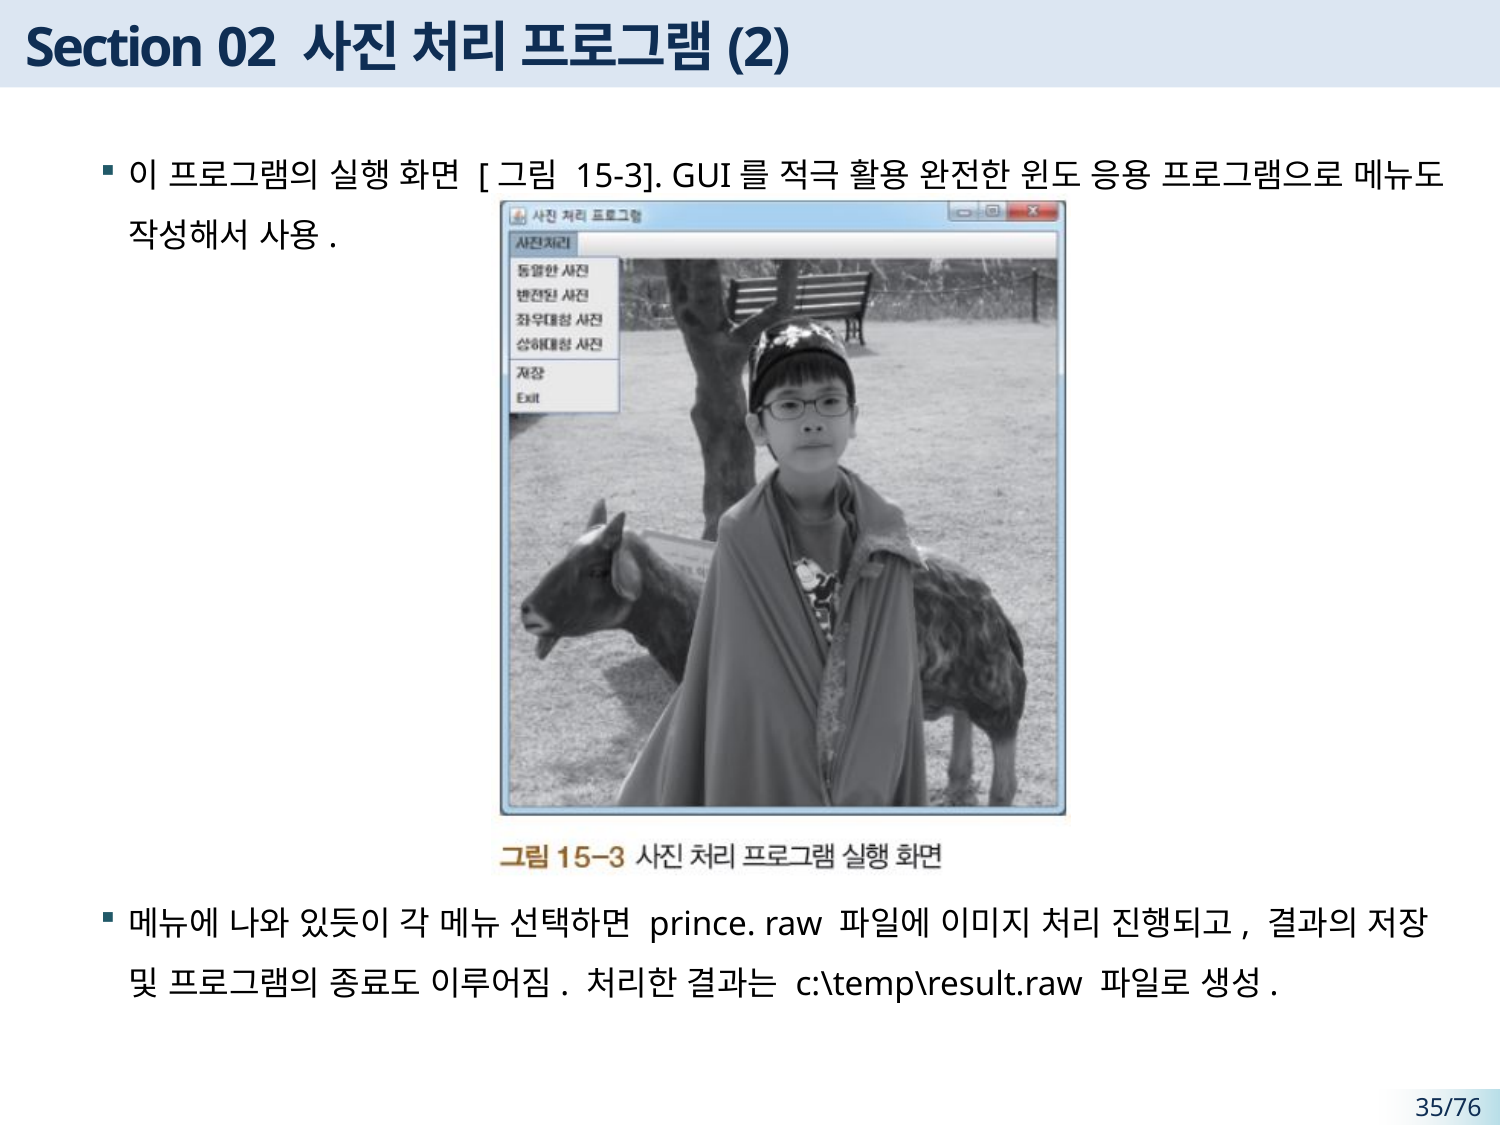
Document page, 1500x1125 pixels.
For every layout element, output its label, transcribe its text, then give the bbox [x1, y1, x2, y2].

picture [491, 193, 1071, 881]
title Section 02 사진 처리 프로그램(2) [10, 5, 1288, 84]
list 이 프로그램의 실행 화면 [그림 15-3]. GUI를 적극 활용 완전한 윈도 응용 프로그램으로 메뉴도 작성해서 사용. 메뉴에 나와 있듯이 각 메뉴 선택하면 prince. raw 파일에 이미지 처리 진행되고, 결과의 저장 및 프로그램의 종료도 이루어짐. 처리한 결과는 c:\temp\result.raw 파일로 생성. [10, 126, 1481, 1057]
